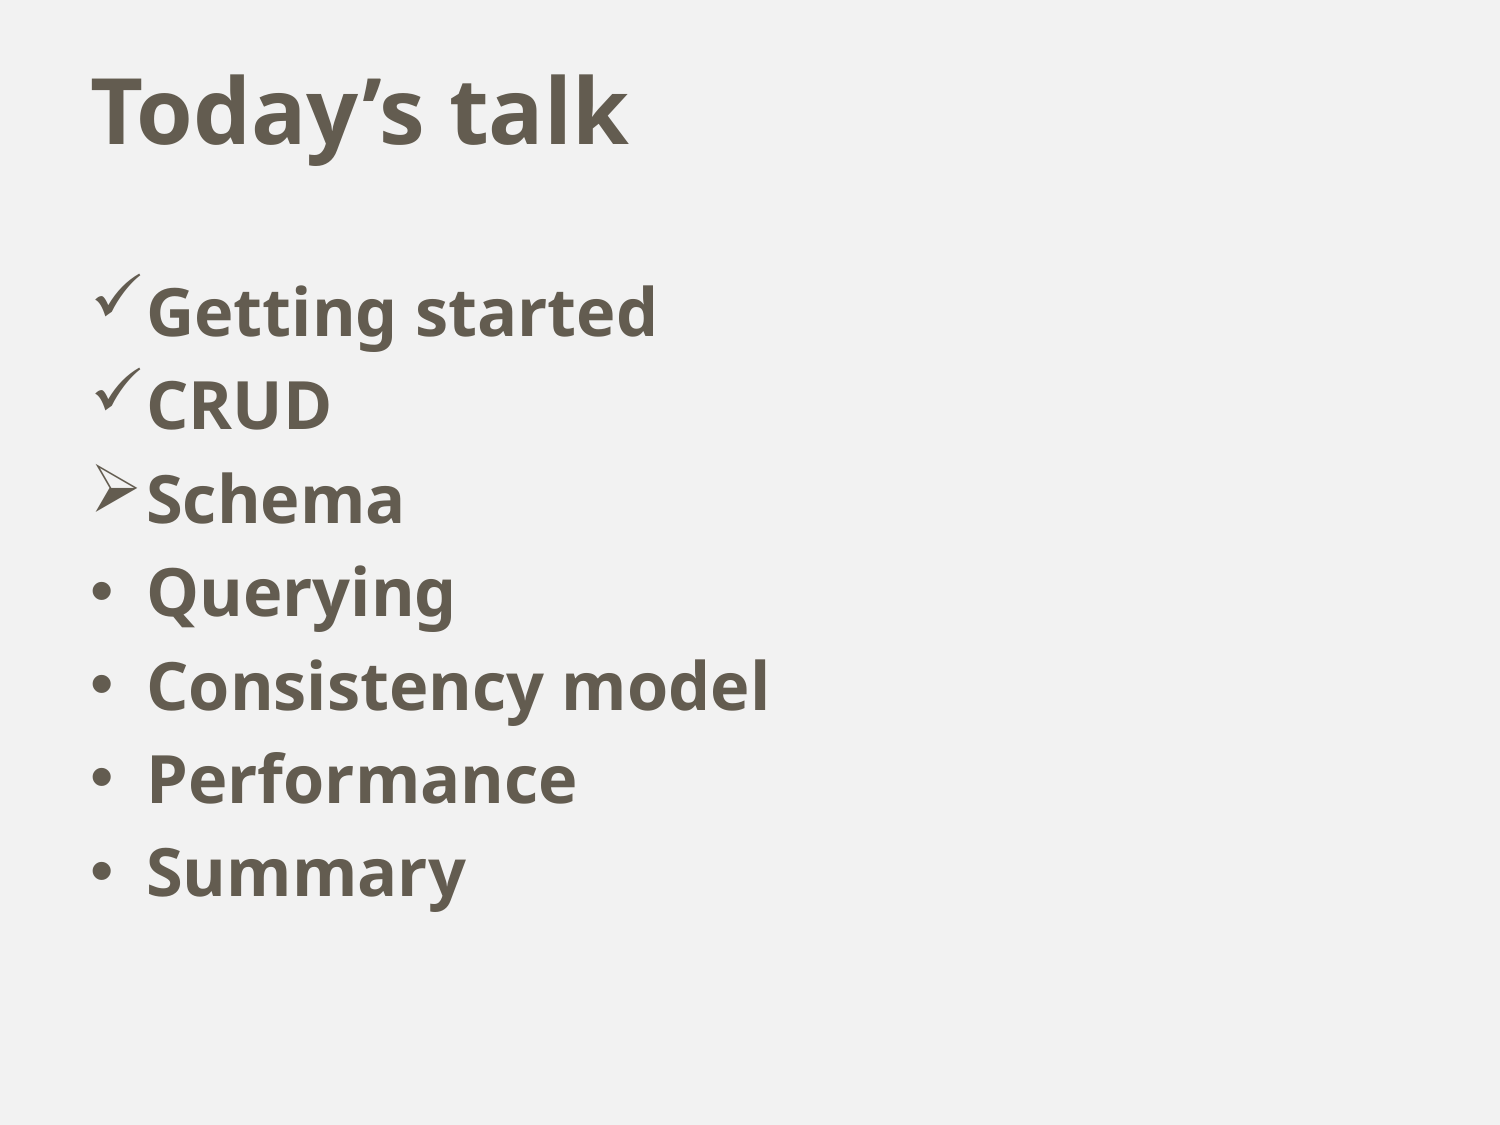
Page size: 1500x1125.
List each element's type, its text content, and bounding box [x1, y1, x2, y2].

title Today’s talk [75, 45, 1425, 233]
list Getting started CRUD Schema Querying Consistency model Performance Summary [75, 262, 1425, 908]
